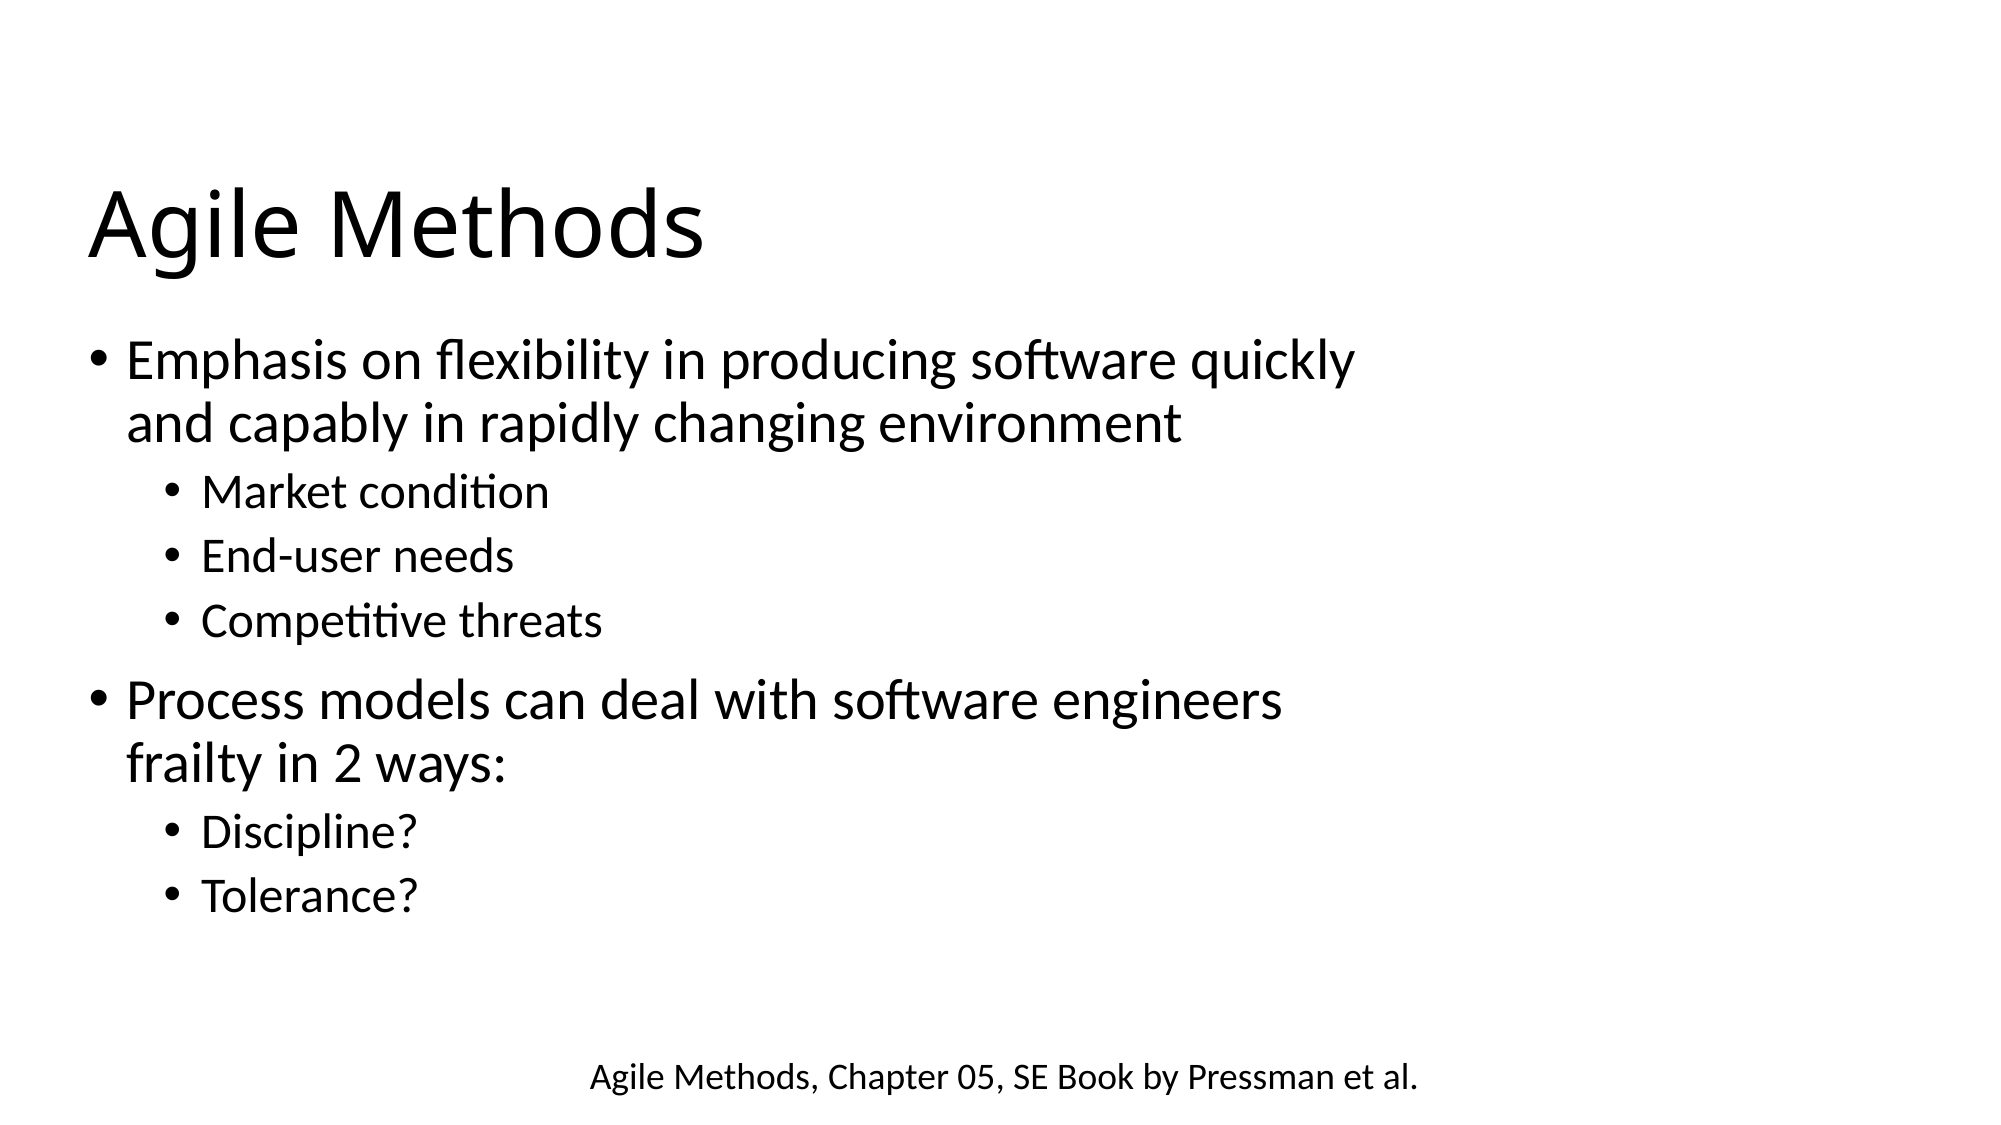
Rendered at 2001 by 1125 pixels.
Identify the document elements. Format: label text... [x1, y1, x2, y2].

text_box Agile Methods, Chapter 05, SE Book by Pressman et al. [575, 1044, 1675, 1105]
title Agile Methods [73, 134, 1424, 321]
list Emphasis on flexibility in producing software quickly and capably in rapidly changing environment Market condition End-user needs Competitive threats Process models can deal with software engineers frailty in 2 ways: Discipline? Tolerance? [73, 321, 1424, 972]
